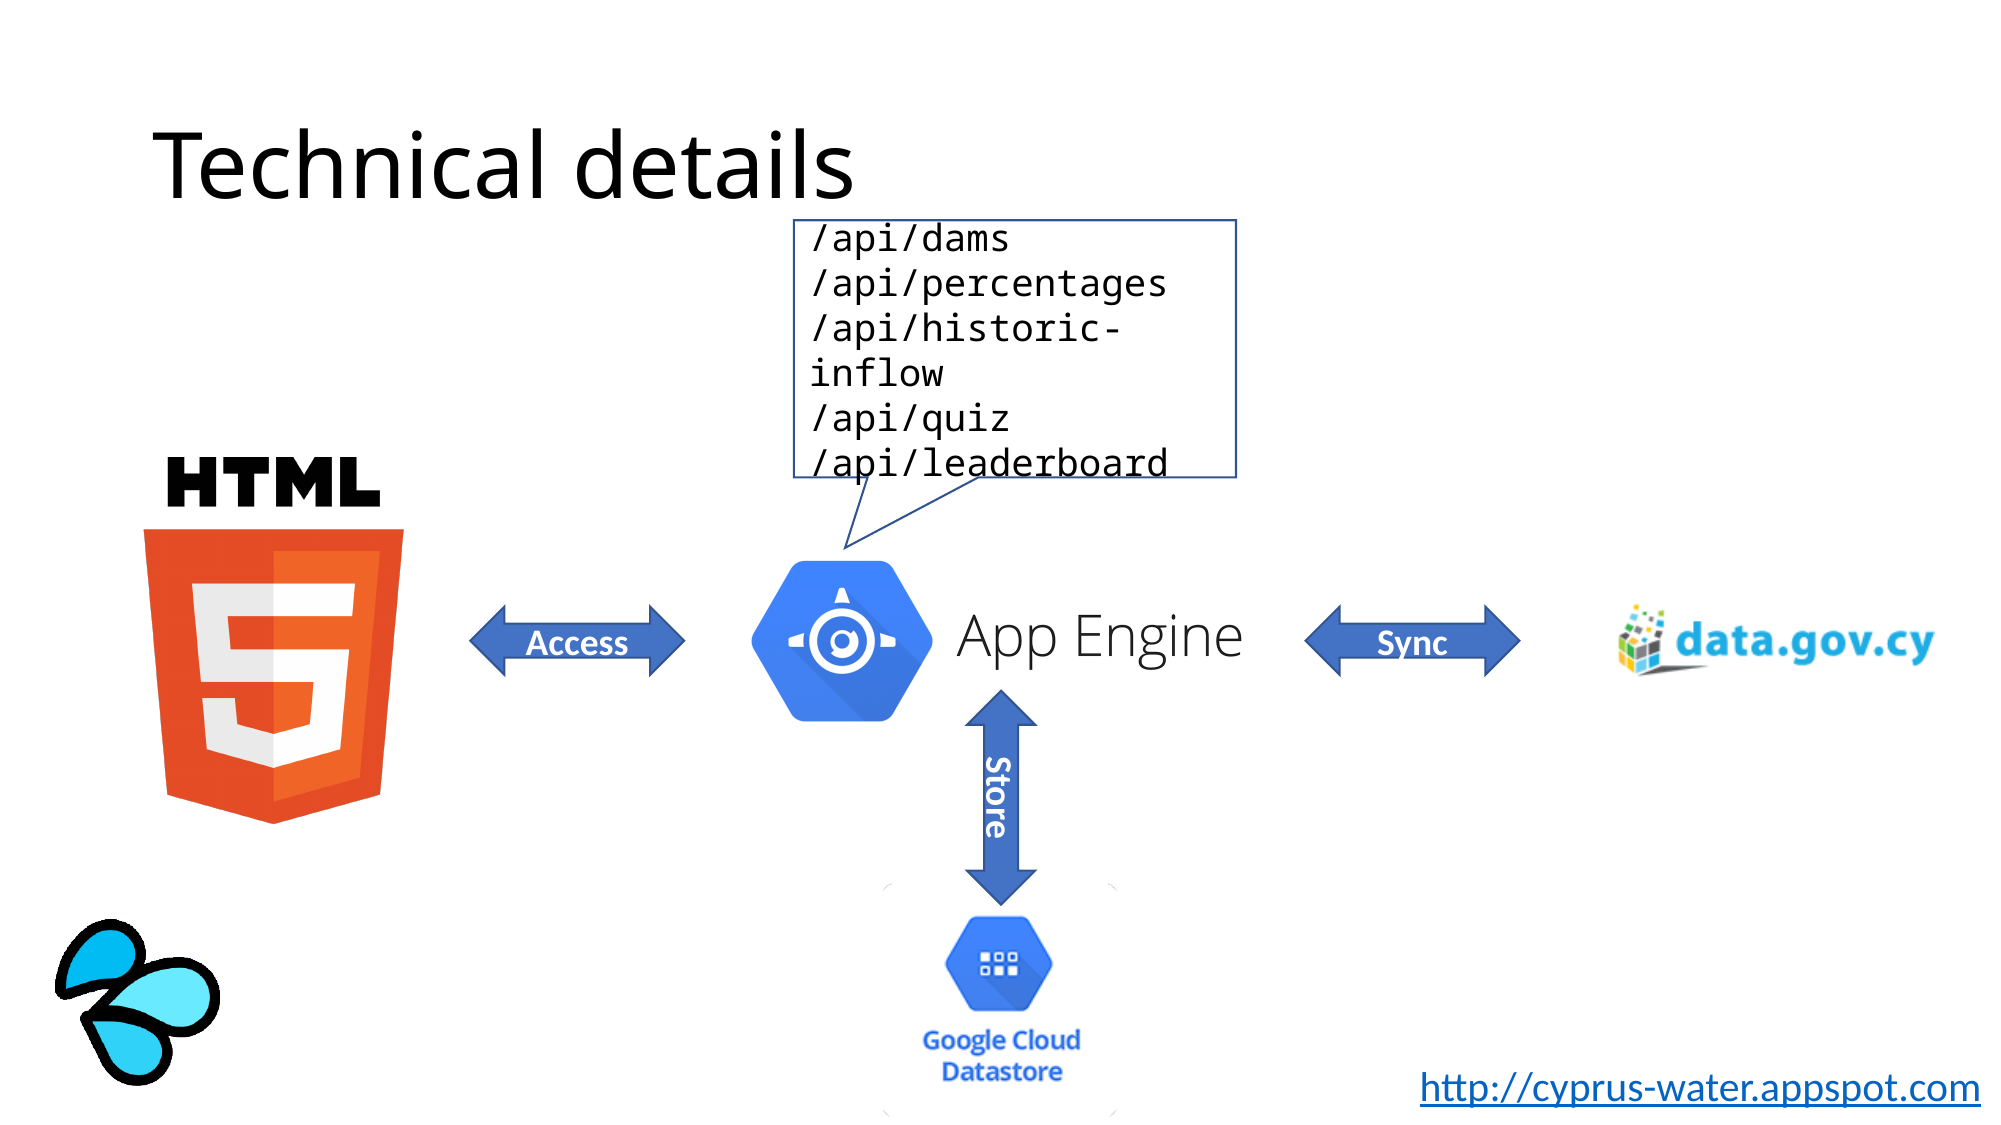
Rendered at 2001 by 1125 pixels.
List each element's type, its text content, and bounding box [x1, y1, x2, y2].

text_box /api/dams /api/percentages /api/historic-inflow /api/quiz /api/leaderboard [792, 219, 1238, 483]
picture [90, 457, 457, 824]
picture [882, 883, 1118, 1119]
picture [1606, 601, 1935, 680]
picture [55, 919, 220, 1086]
text_box Sync [1304, 604, 1521, 678]
text_box Access [468, 604, 686, 678]
picture [710, 483, 1290, 798]
text_box http://cyprus-water.appspot.com [1404, 1052, 1997, 1118]
title Technical details [137, 59, 1863, 278]
text_box Store [964, 798, 1038, 883]
